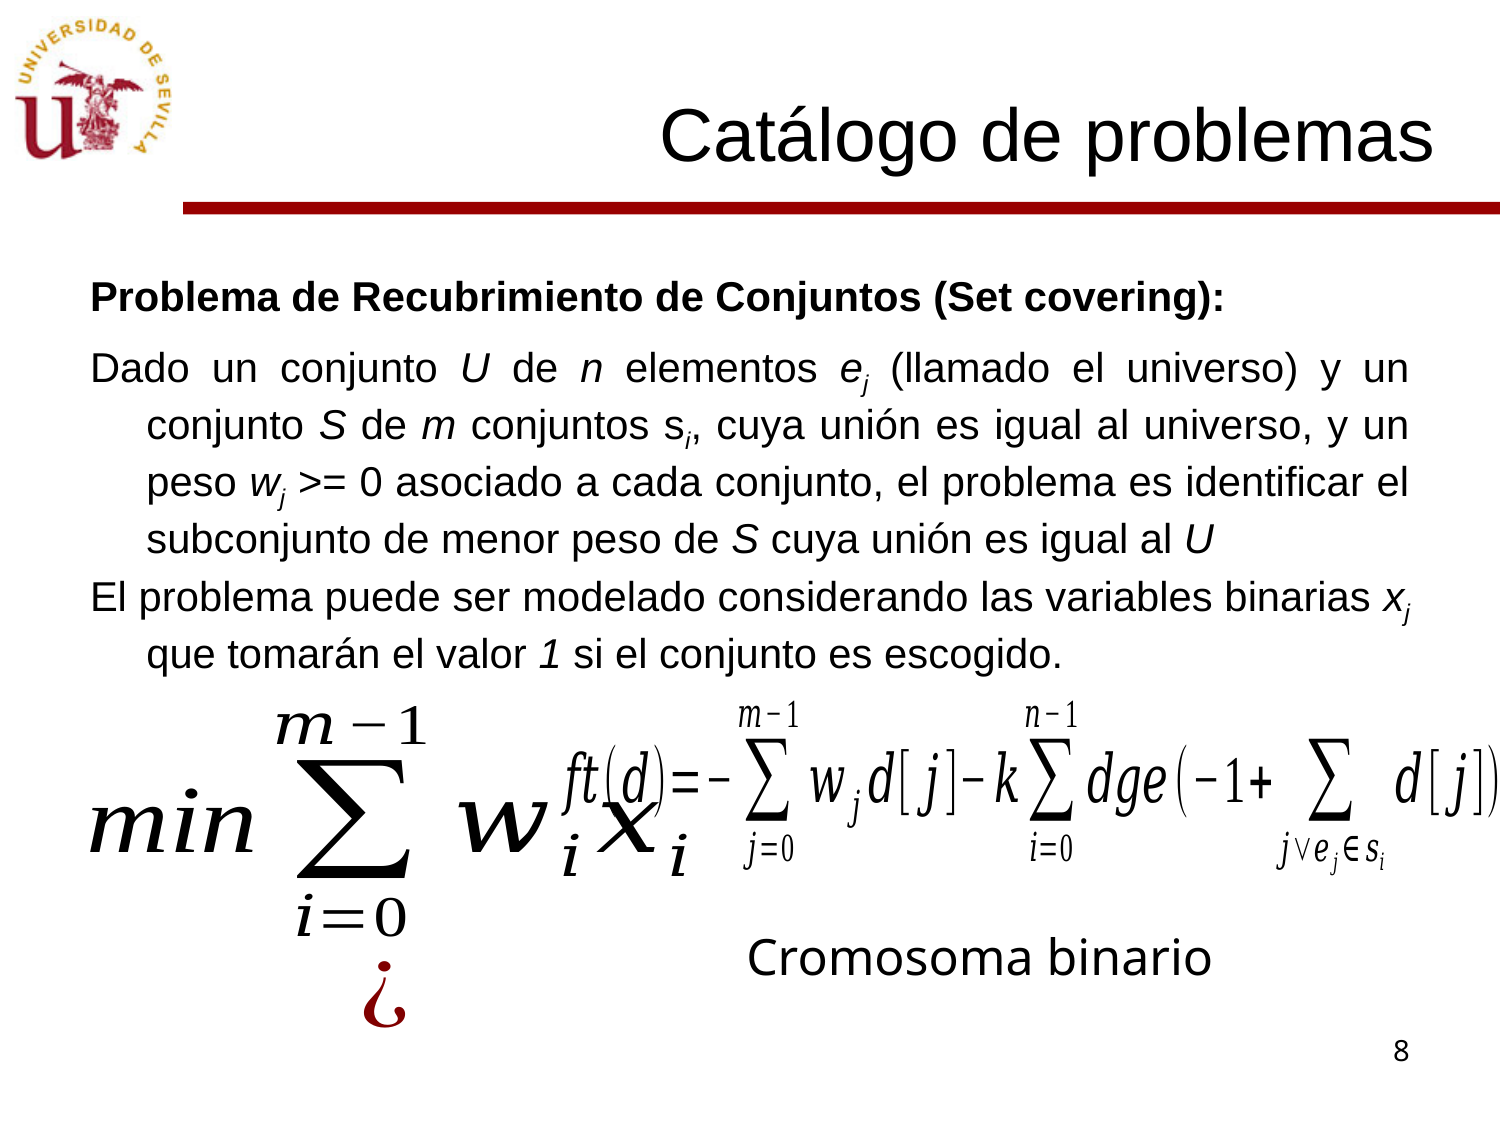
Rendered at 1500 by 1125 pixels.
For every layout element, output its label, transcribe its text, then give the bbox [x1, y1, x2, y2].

text_box Catálogo de problemas [278, 55, 1450, 208]
slide_number 8 [1074, 1024, 1426, 1103]
picture [14, 16, 172, 161]
text_box Cromosoma binario [731, 917, 1367, 993]
list Problema de Recubrimiento de Conjuntos (Set covering): Dado un conjunto U de n elementos ej (llamado el universo) y un conjunto S de m conjuntos si, cuya unión es igual al universo, y un peso wj >= 0 asociado a cada conjunto, el problema es identificar el subconjunto de menor peso de S cuya unión es igual al U El problema puede ser modelado considerando las variables binarias xj que tomarán el valor 1 si el conjunto es escogido. [74, 262, 1426, 678]
